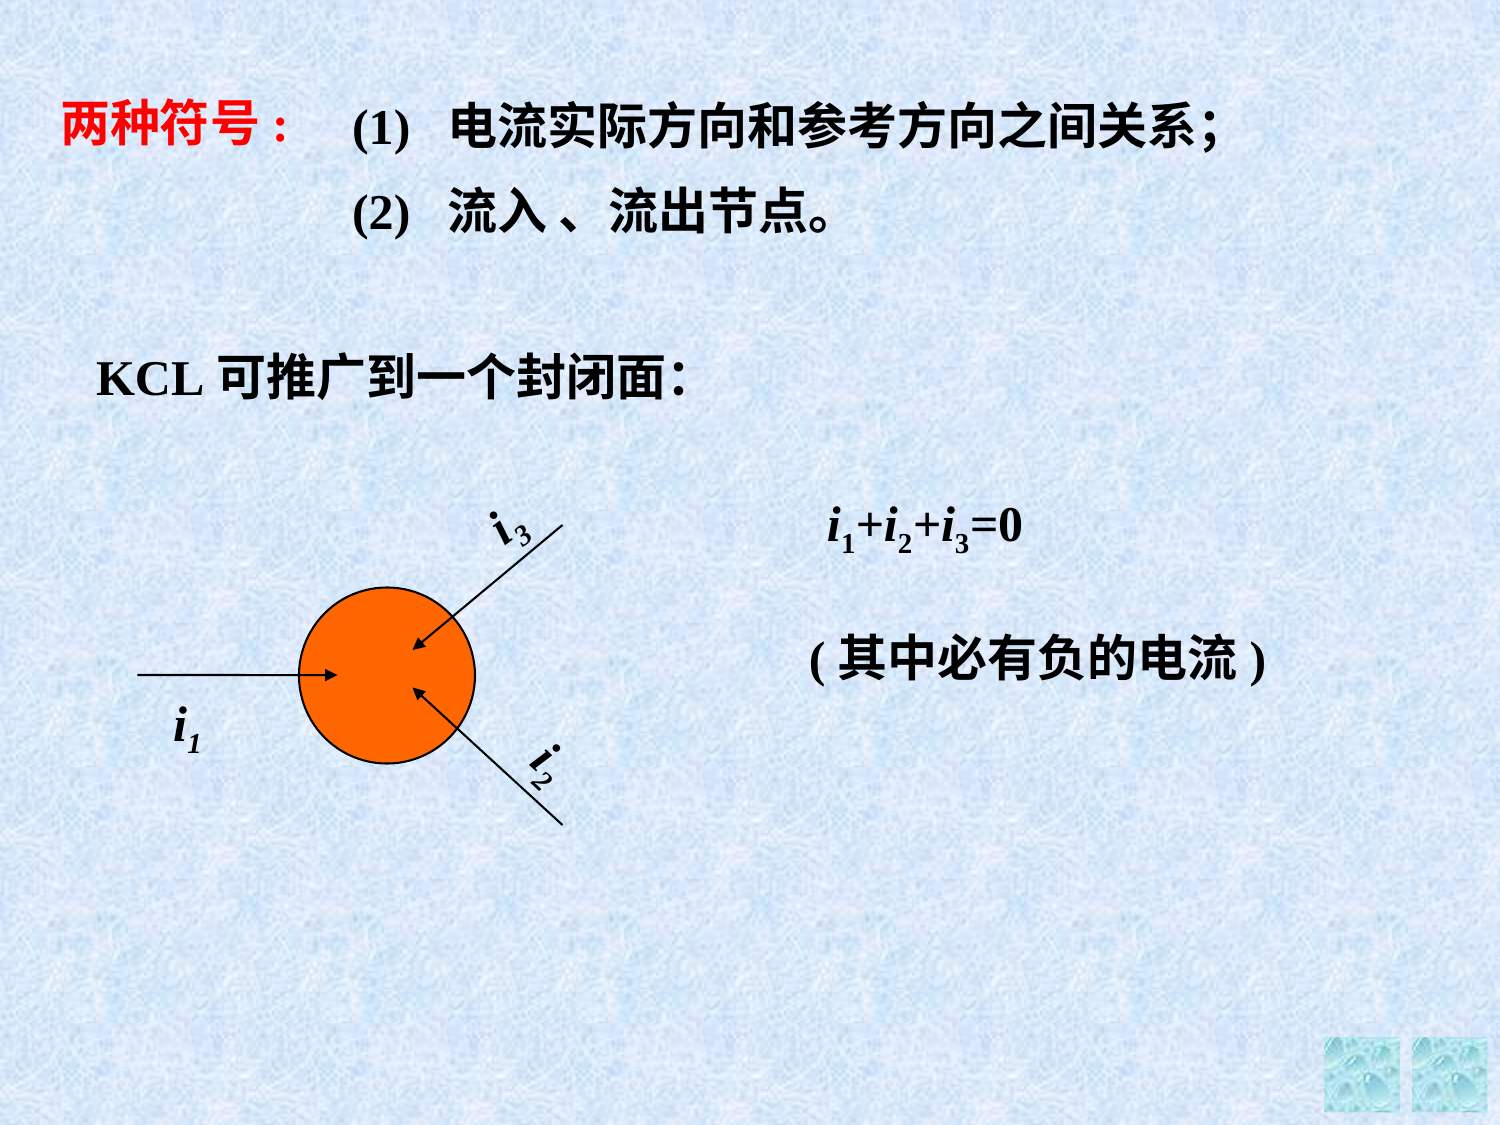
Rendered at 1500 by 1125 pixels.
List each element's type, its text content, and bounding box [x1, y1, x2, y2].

text_box 两种符号: [45, 84, 304, 160]
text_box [137, 487, 600, 825]
text_box i1+i2+i3=0 [762, 483, 1088, 567]
picture [0, 0, 1500, 1125]
text_box KCL可推广到一个封闭面： [50, 337, 763, 413]
text_box [1324, 1037, 1401, 1113]
text_box (其中必有负的电流) [762, 618, 1313, 694]
text_box (1) 电流实际方向和参考方向之间关系； (2) 流入 、流出节点。 [337, 86, 1313, 247]
text_box [1412, 1037, 1488, 1113]
